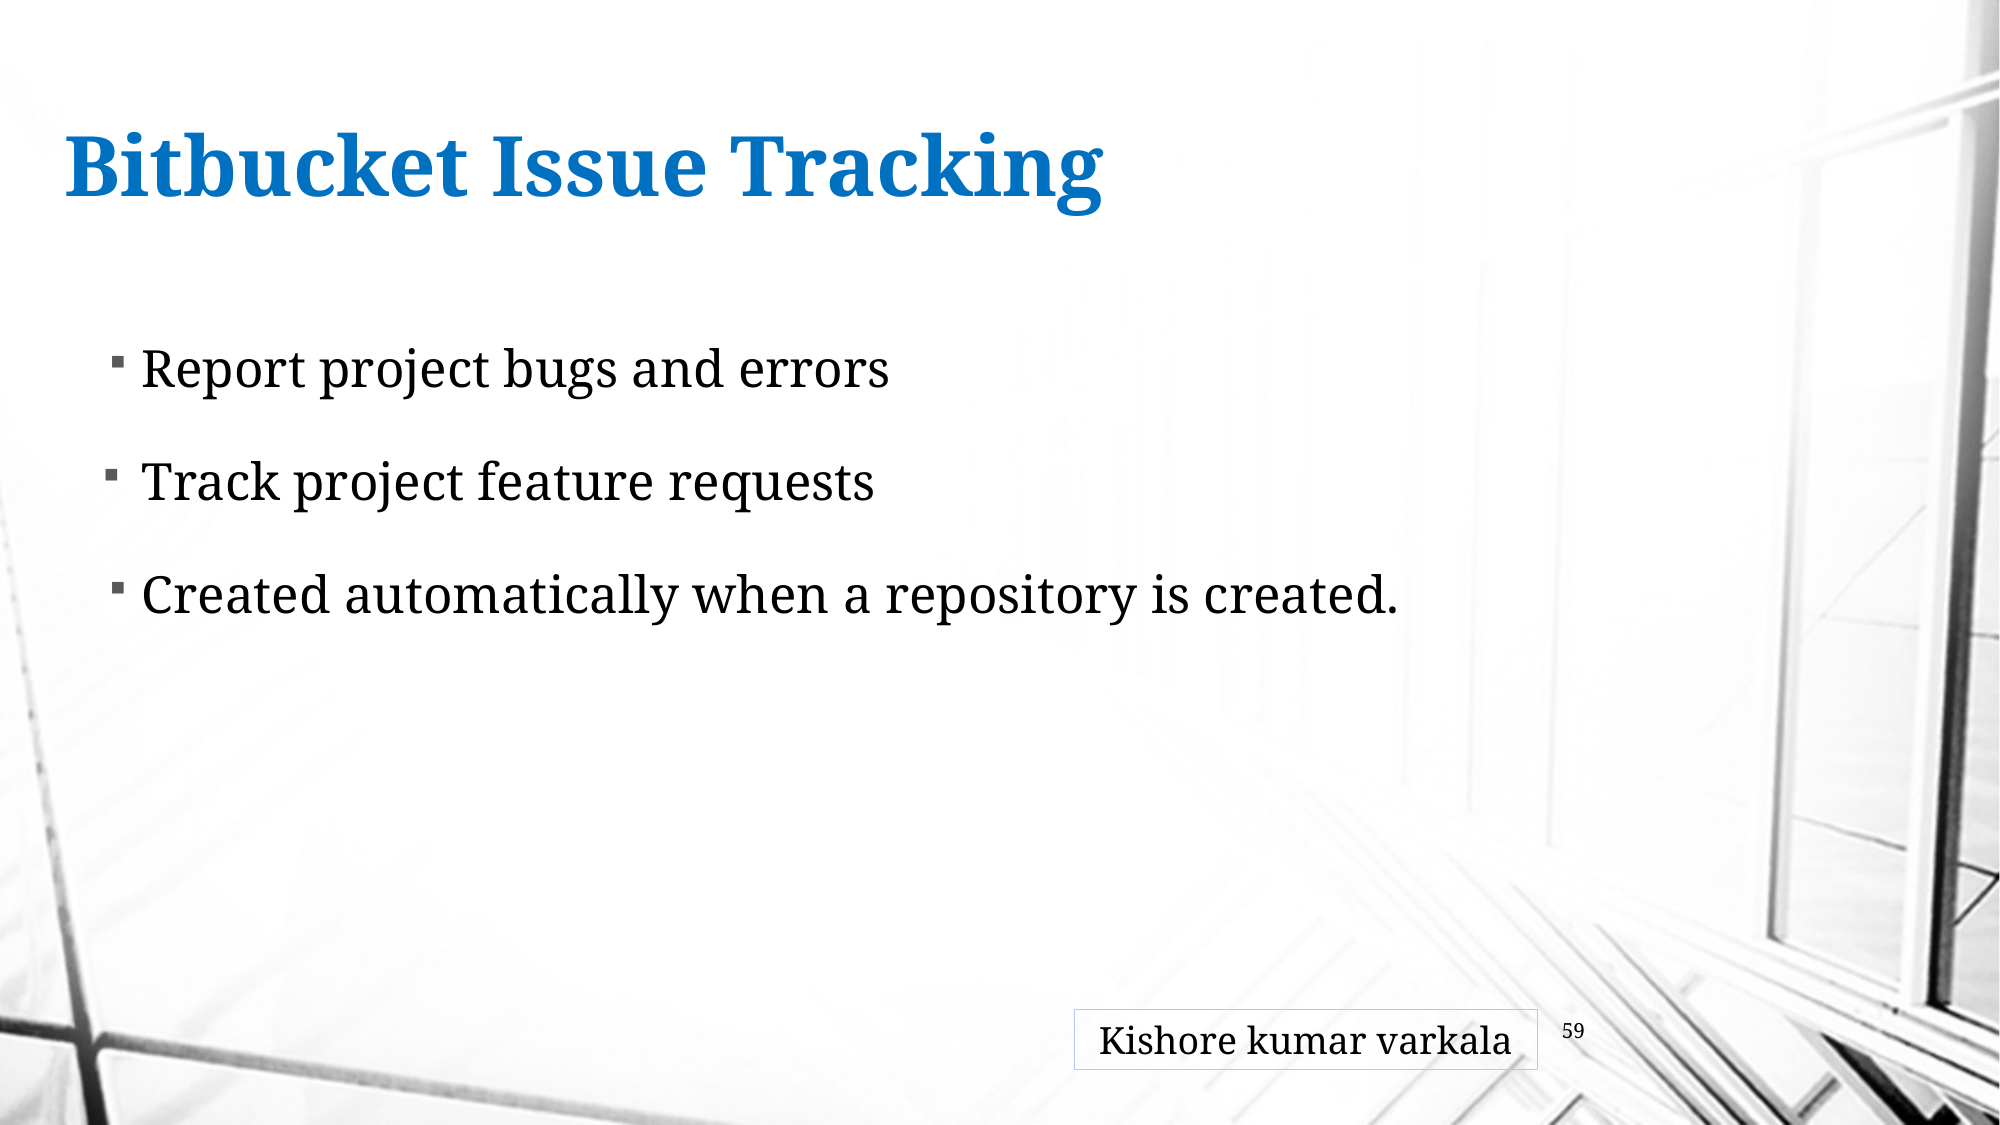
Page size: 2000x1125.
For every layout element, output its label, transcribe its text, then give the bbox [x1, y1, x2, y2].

title Bitbucket Issue Tracking [49, 37, 1775, 221]
list Report project bugs and errors Track project feature requests Created automatically when a repository is created. [87, 262, 1887, 968]
picture [0, 0, 2000, 1125]
slide_number 59 [1399, 1009, 1600, 1055]
text_box Kishore kumar varkala [1074, 1009, 1538, 1070]
